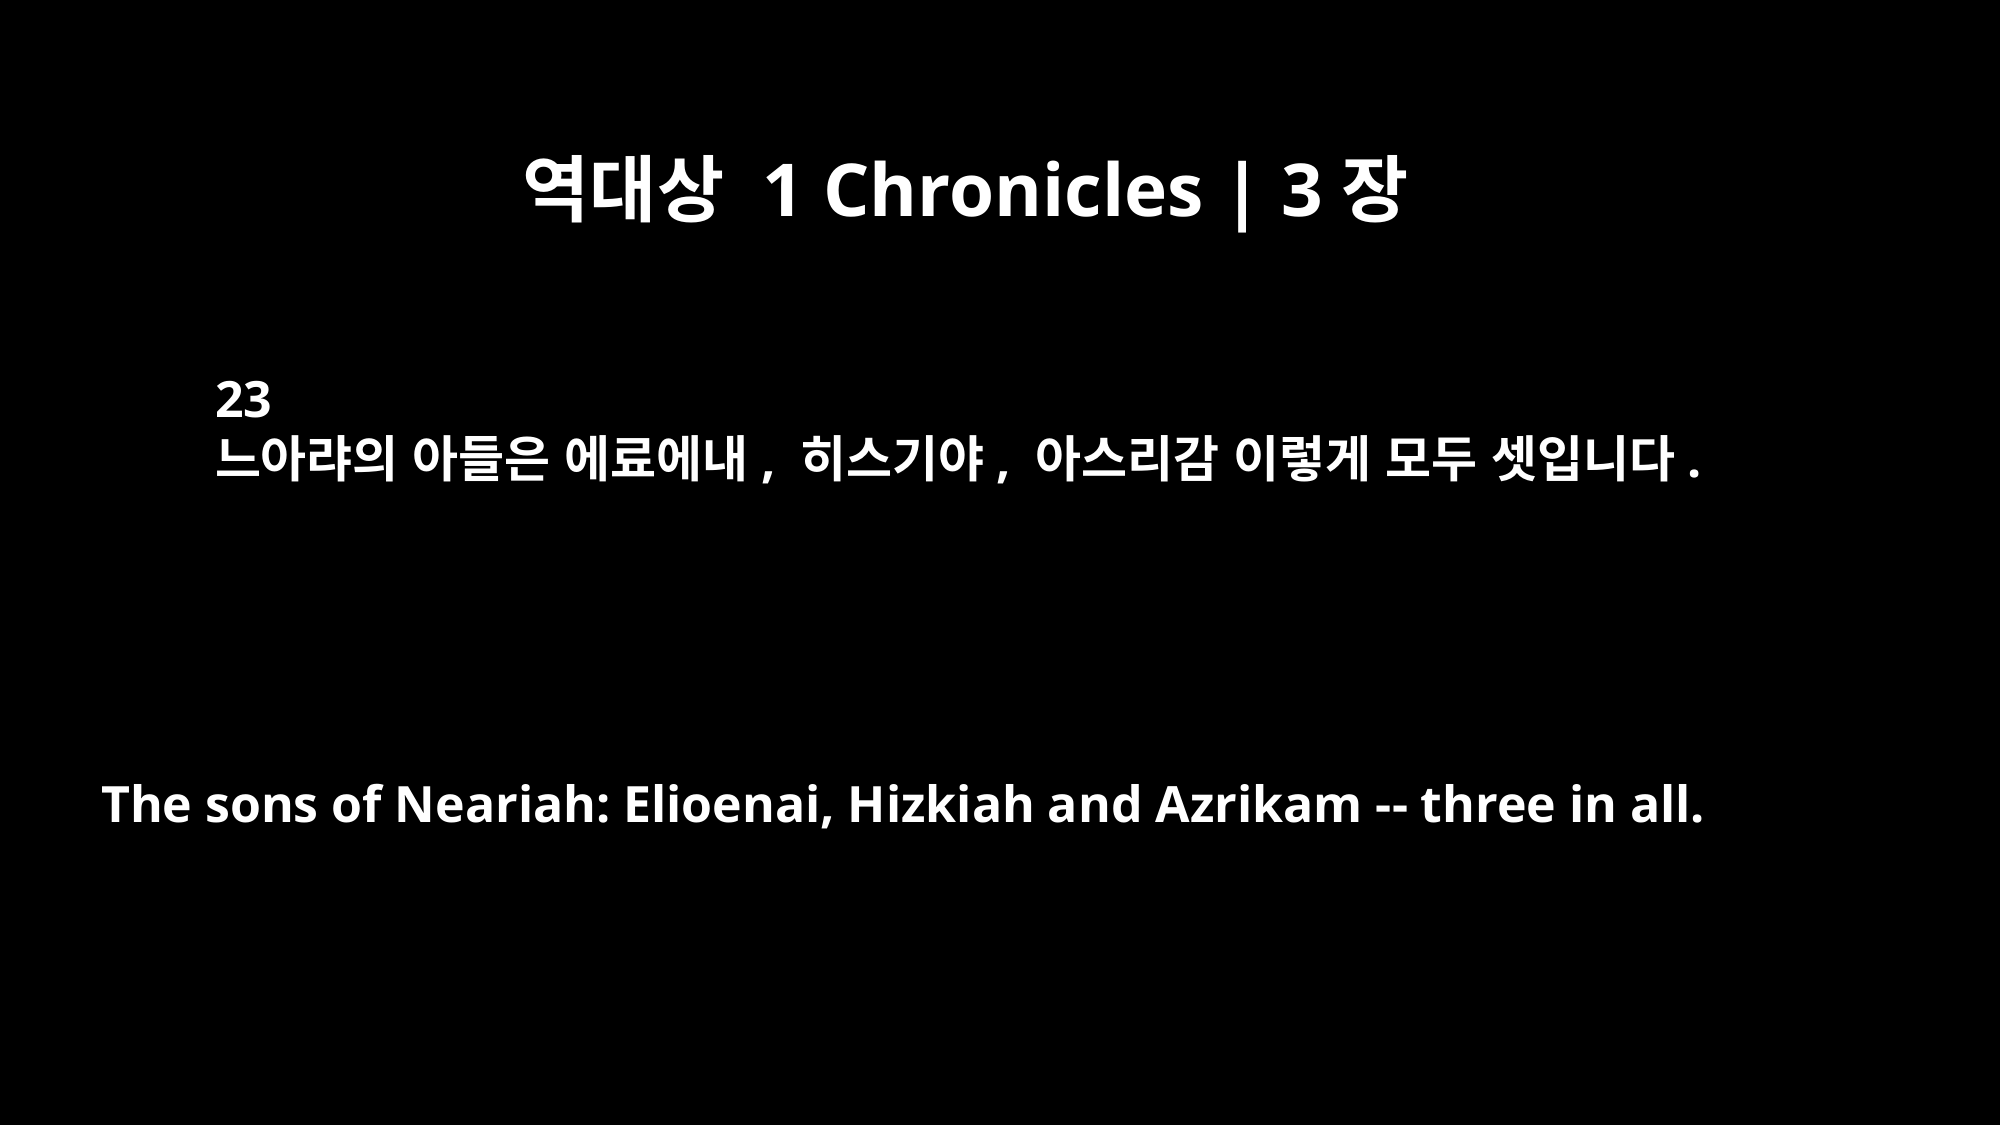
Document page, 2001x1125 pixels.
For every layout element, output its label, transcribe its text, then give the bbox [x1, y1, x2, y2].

text_box 23 느아랴의 아들은 에료에내, 히스기야, 아스리감 이렇게 모두 셋입니다. [200, 359, 1717, 495]
text_box The sons of Neariah: Elioenai, Hizkiah and Azrikam -- three in all. [86, 764, 1721, 840]
text_box 역대상 1 Chronicles | 3장 [507, 136, 1424, 239]
